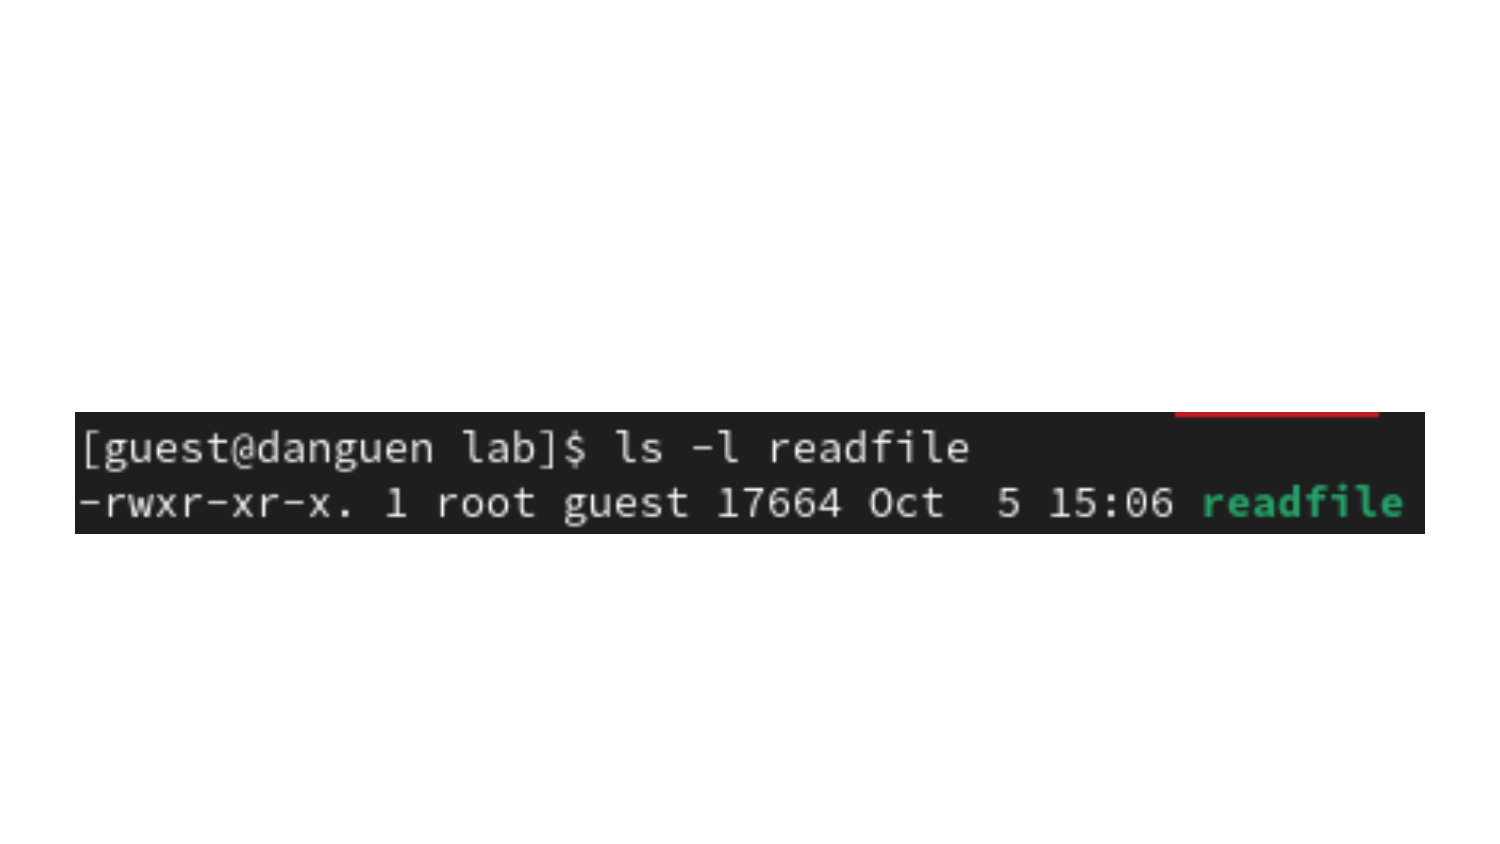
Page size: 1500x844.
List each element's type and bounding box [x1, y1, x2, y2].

picture [74, 412, 1426, 534]
